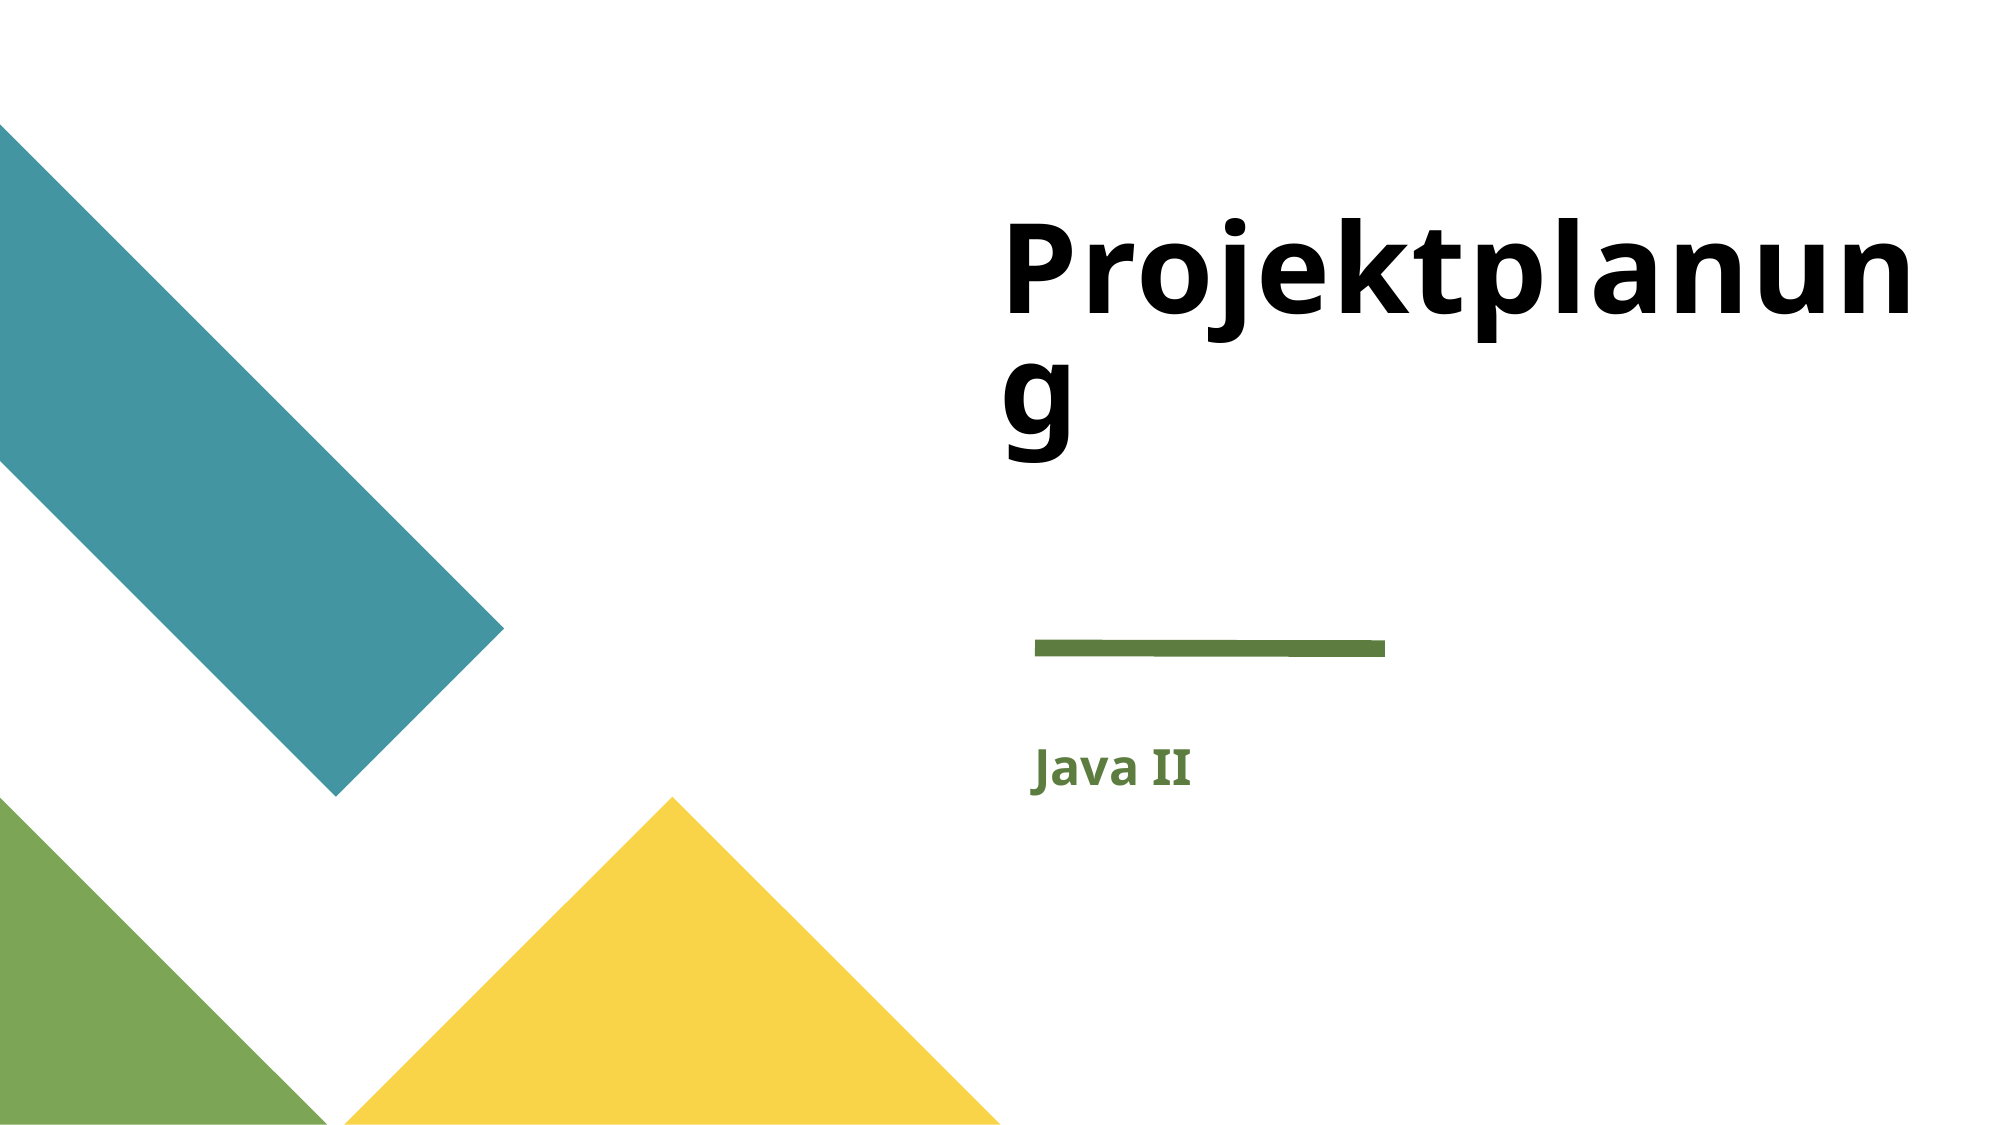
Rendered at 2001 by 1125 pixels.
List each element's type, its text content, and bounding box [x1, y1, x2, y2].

list Java II [1034, 742, 1857, 946]
title Projektplanung [999, 67, 1936, 608]
